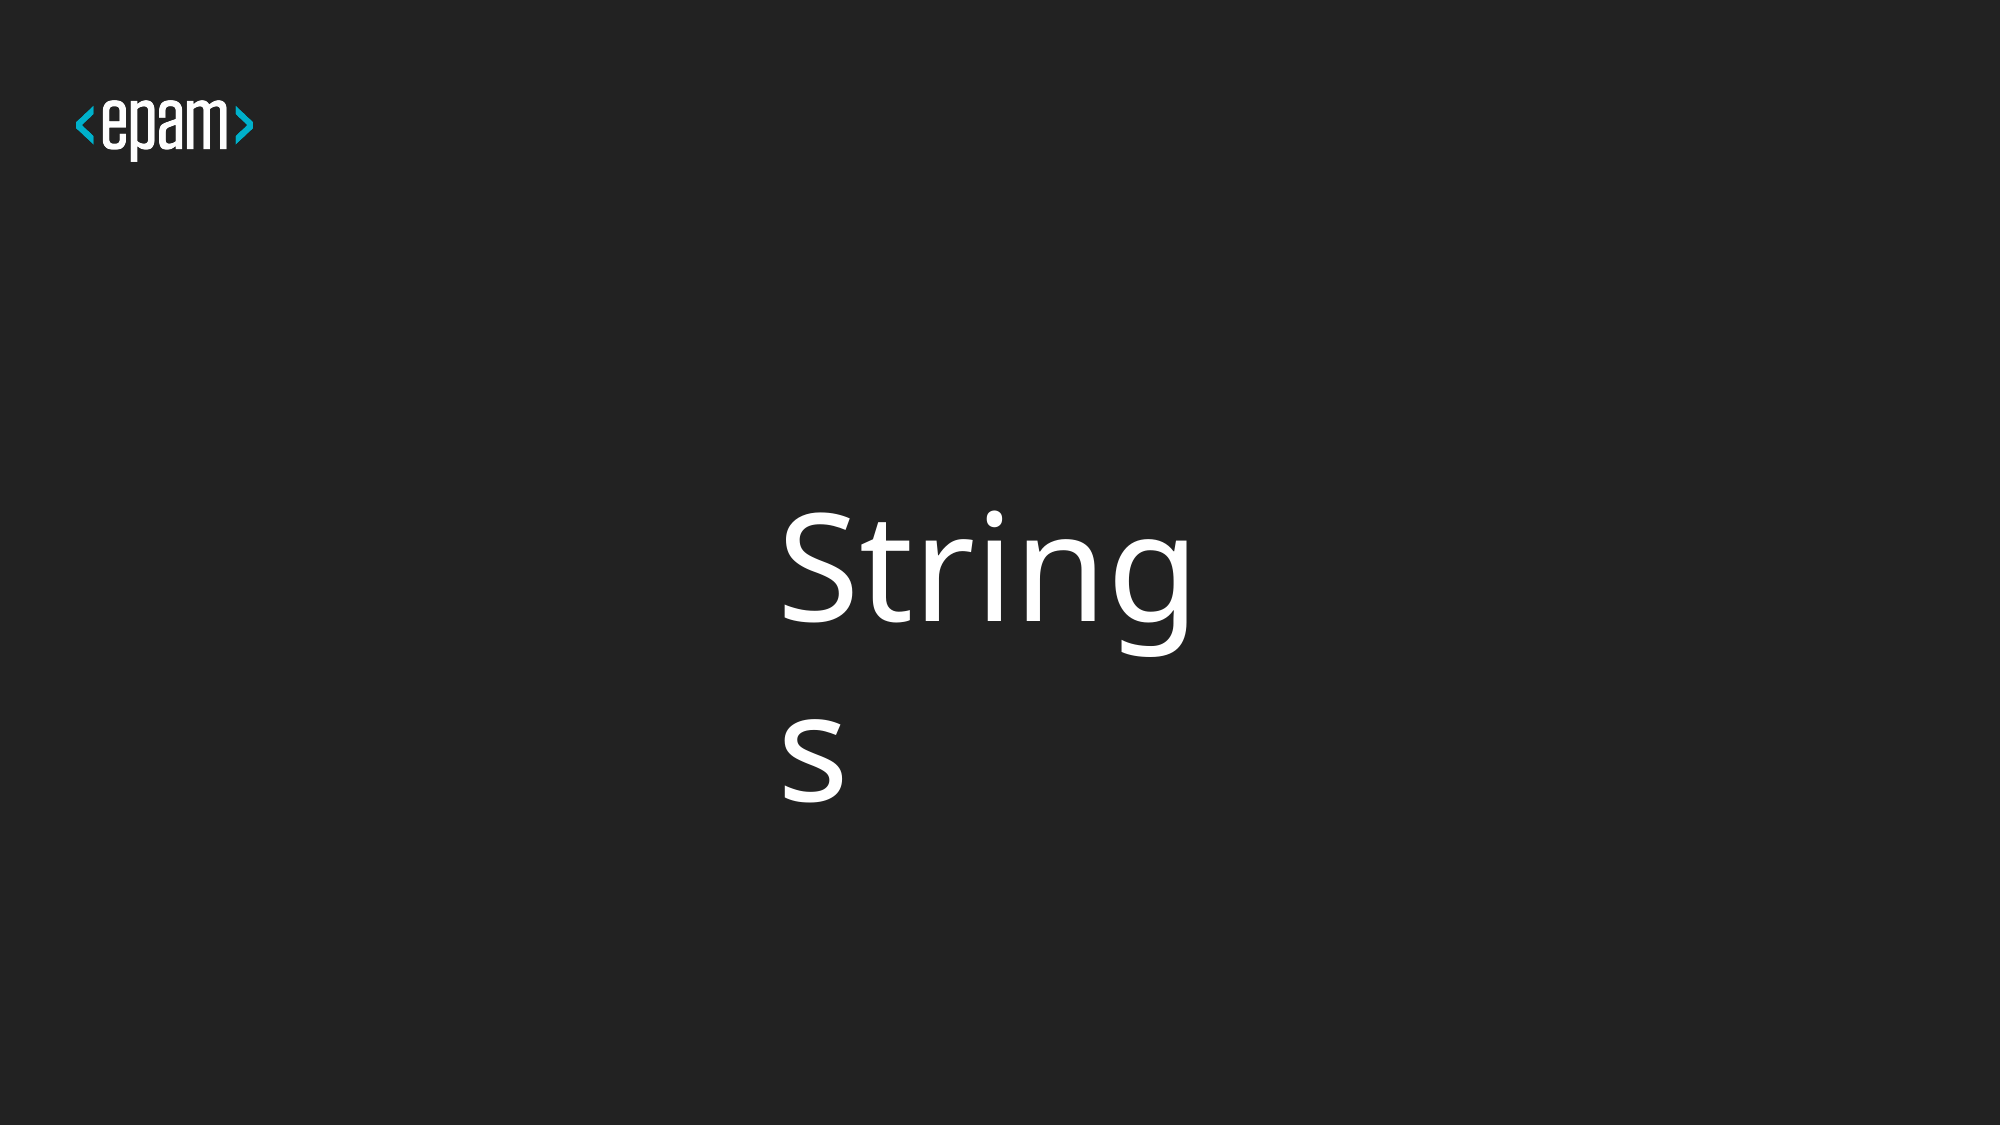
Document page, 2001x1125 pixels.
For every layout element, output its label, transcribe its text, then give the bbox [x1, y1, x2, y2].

title Strings [777, 471, 1223, 654]
picture [76, 100, 253, 162]
